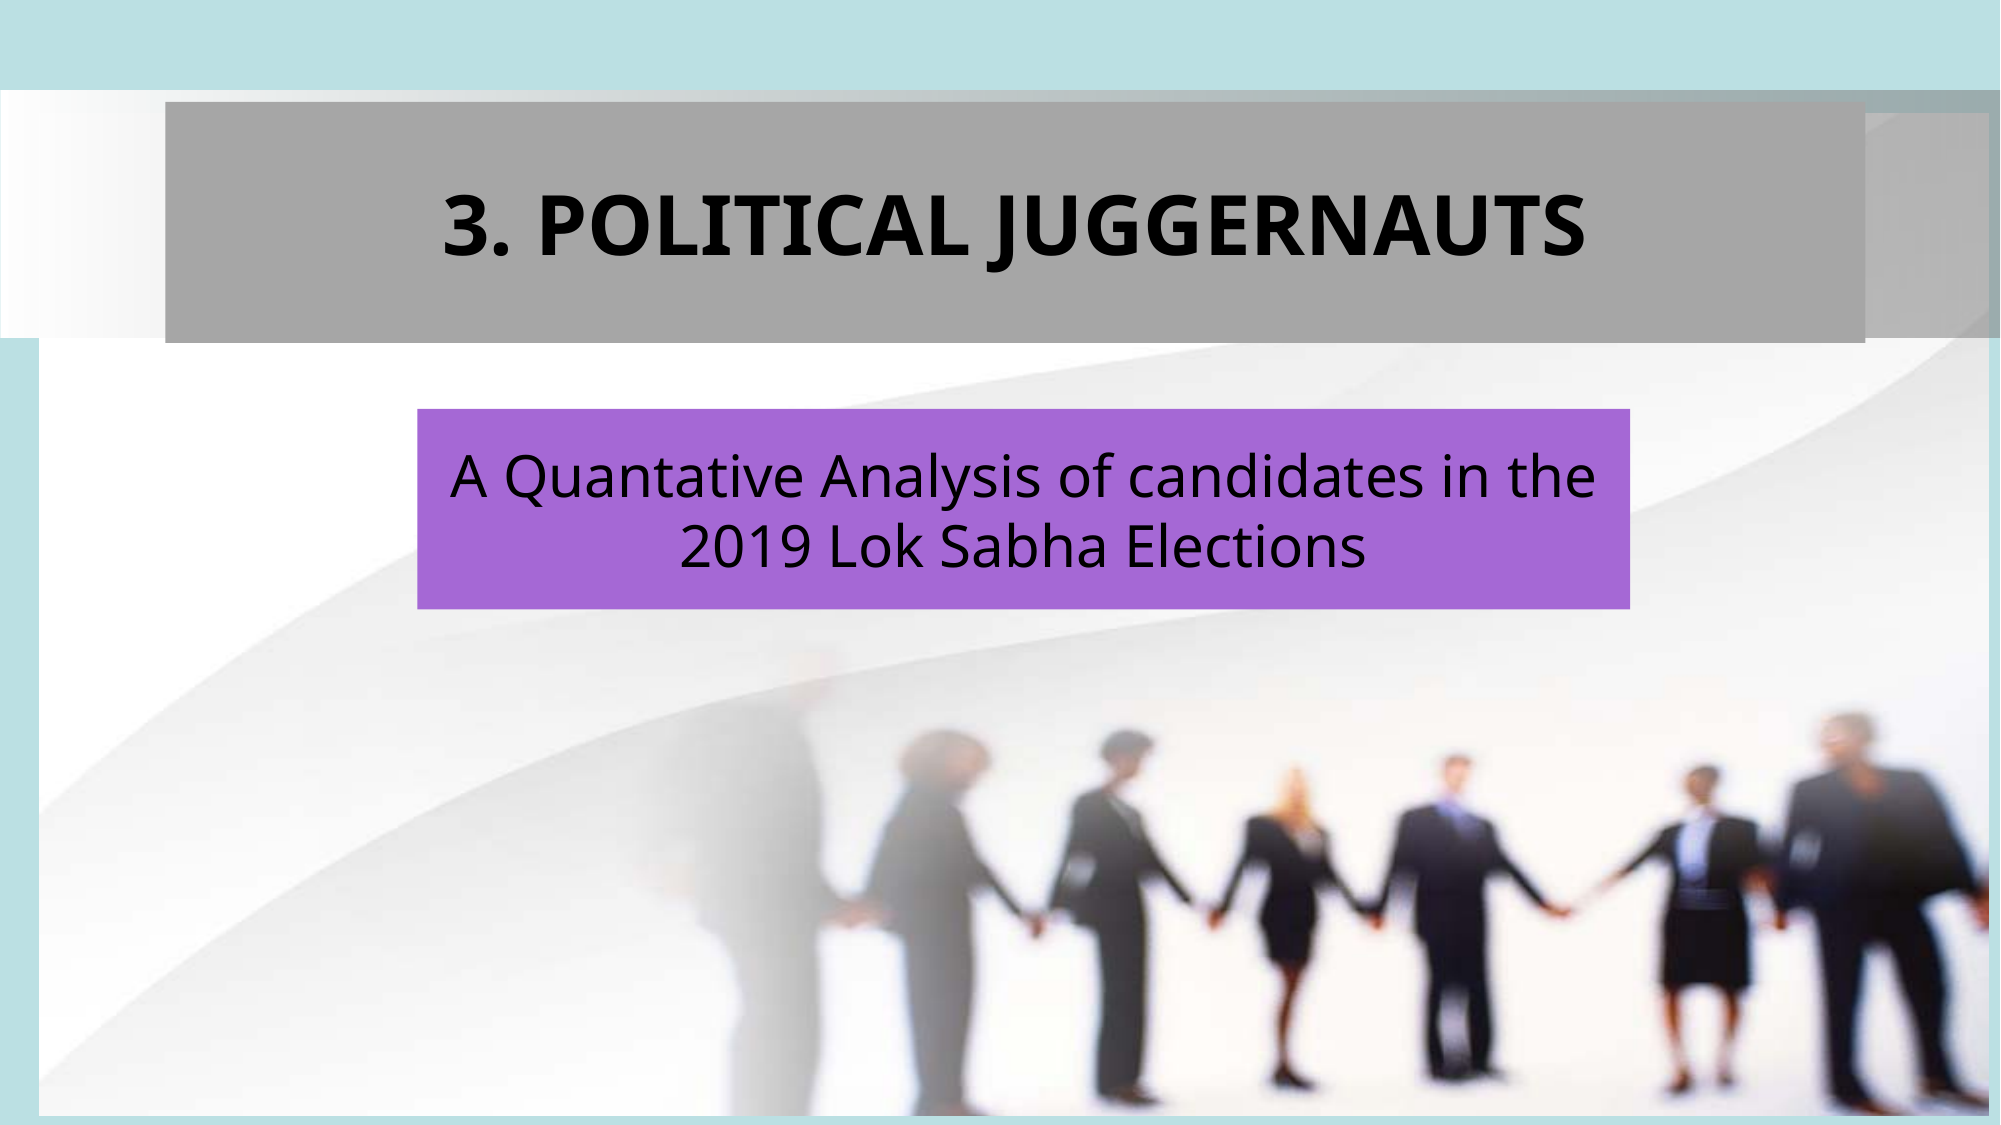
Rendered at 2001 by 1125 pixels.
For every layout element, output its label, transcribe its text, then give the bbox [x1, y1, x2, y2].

subtitle A Quantative Analysis of candidates in the 2019 Lok Sabha Elections [417, 408, 1631, 610]
picture [39, 338, 1989, 1116]
title 3. POLITICAL JUGGERNAUTS [165, 101, 1866, 344]
